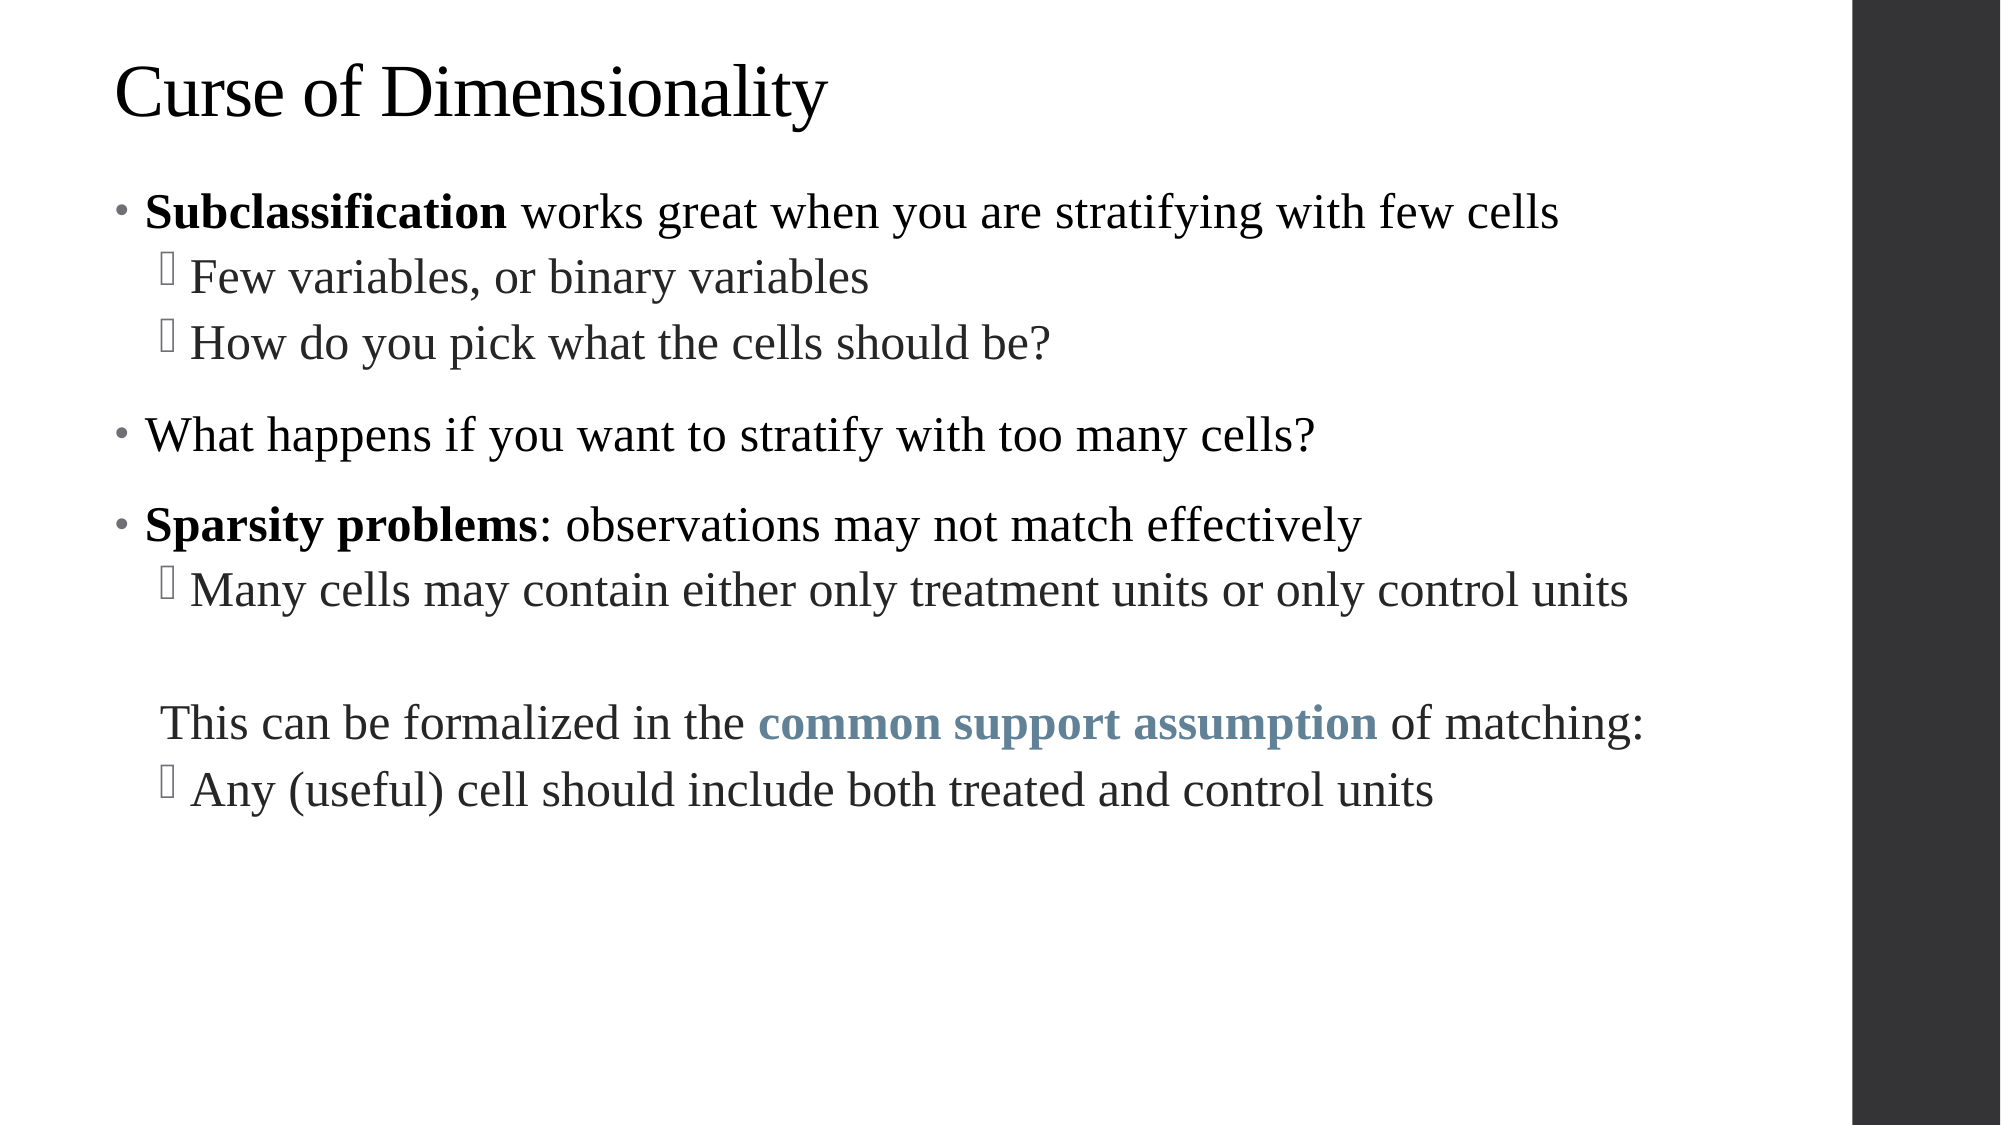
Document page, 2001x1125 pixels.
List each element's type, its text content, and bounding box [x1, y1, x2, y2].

title Curse of Dimensionality [99, 37, 1813, 140]
